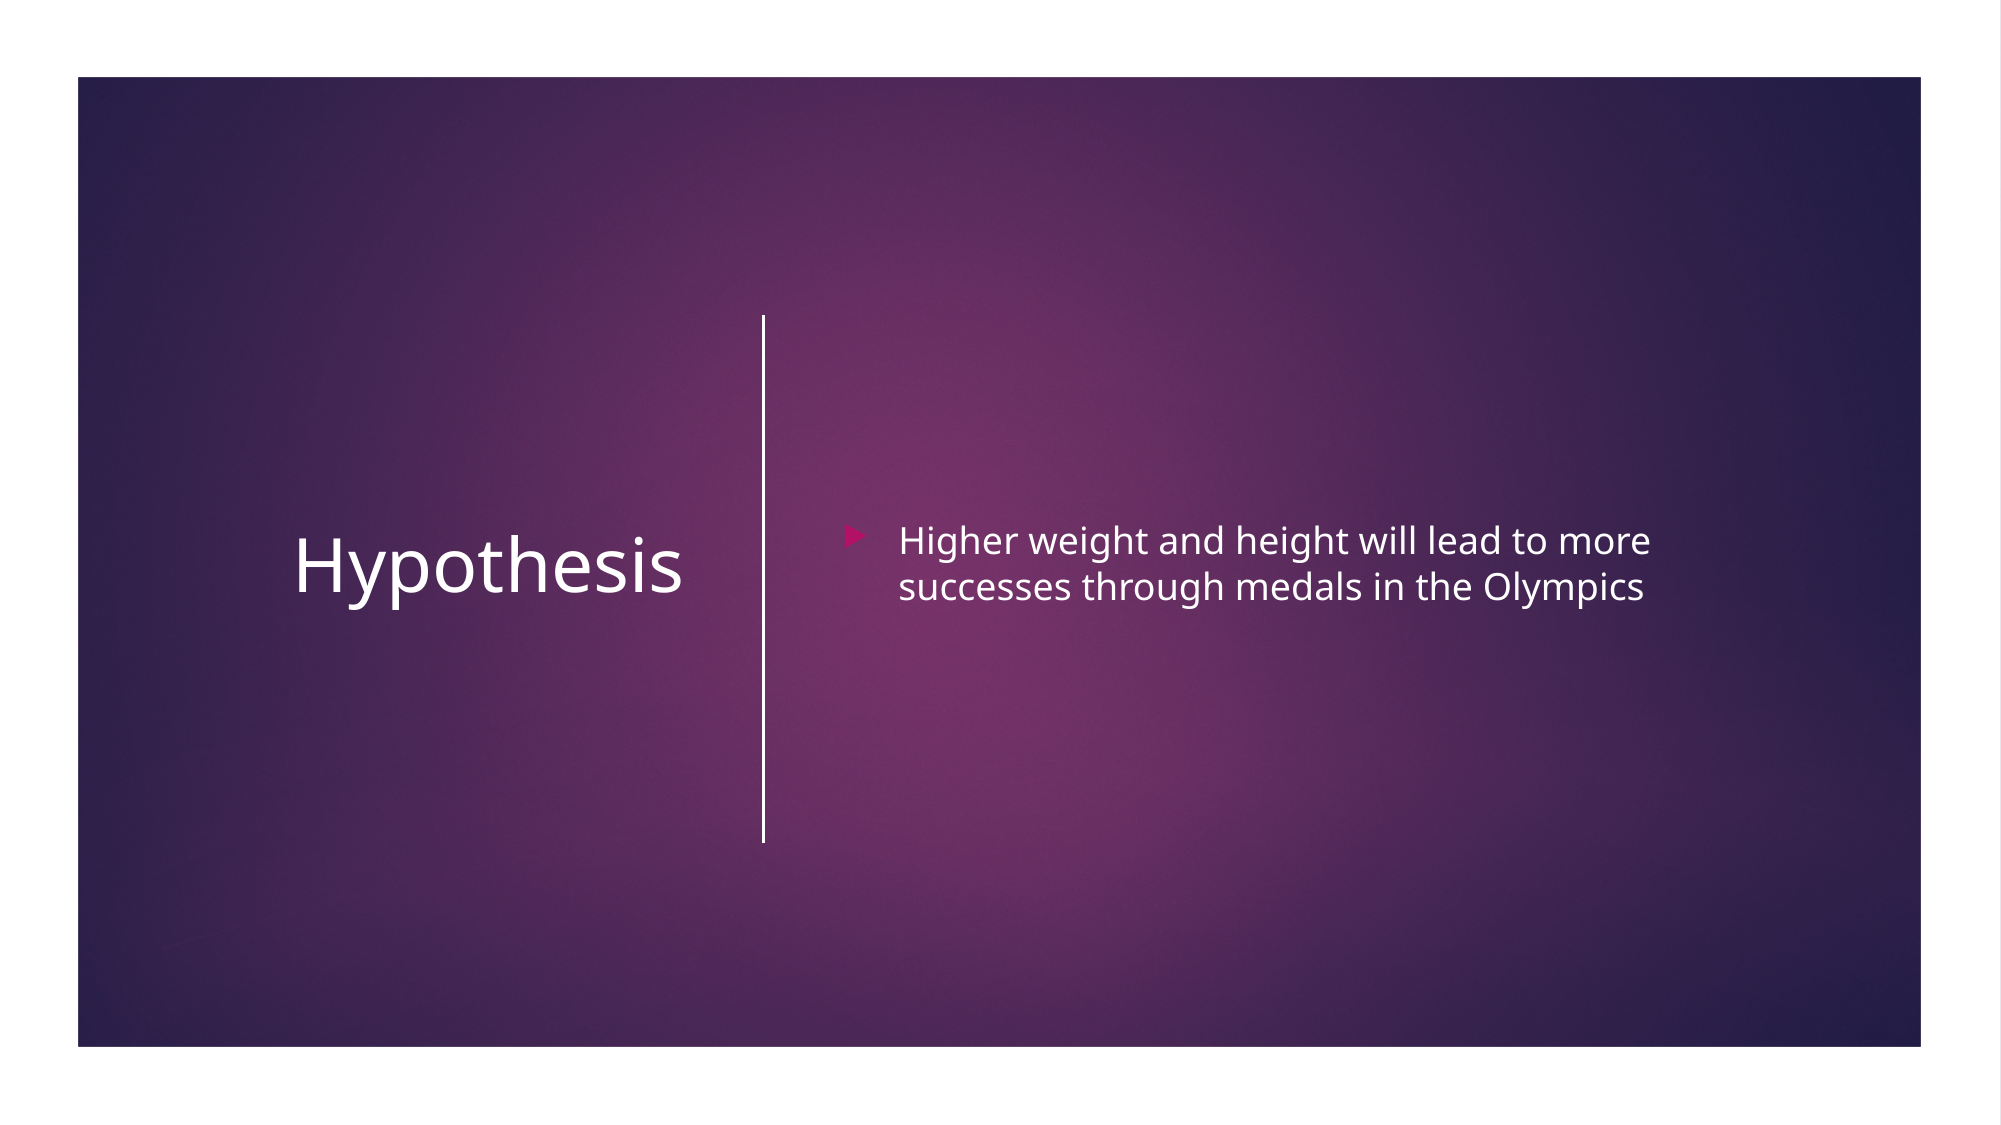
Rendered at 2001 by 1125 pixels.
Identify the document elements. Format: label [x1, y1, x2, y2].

text_box [0, 0, 2000, 1125]
